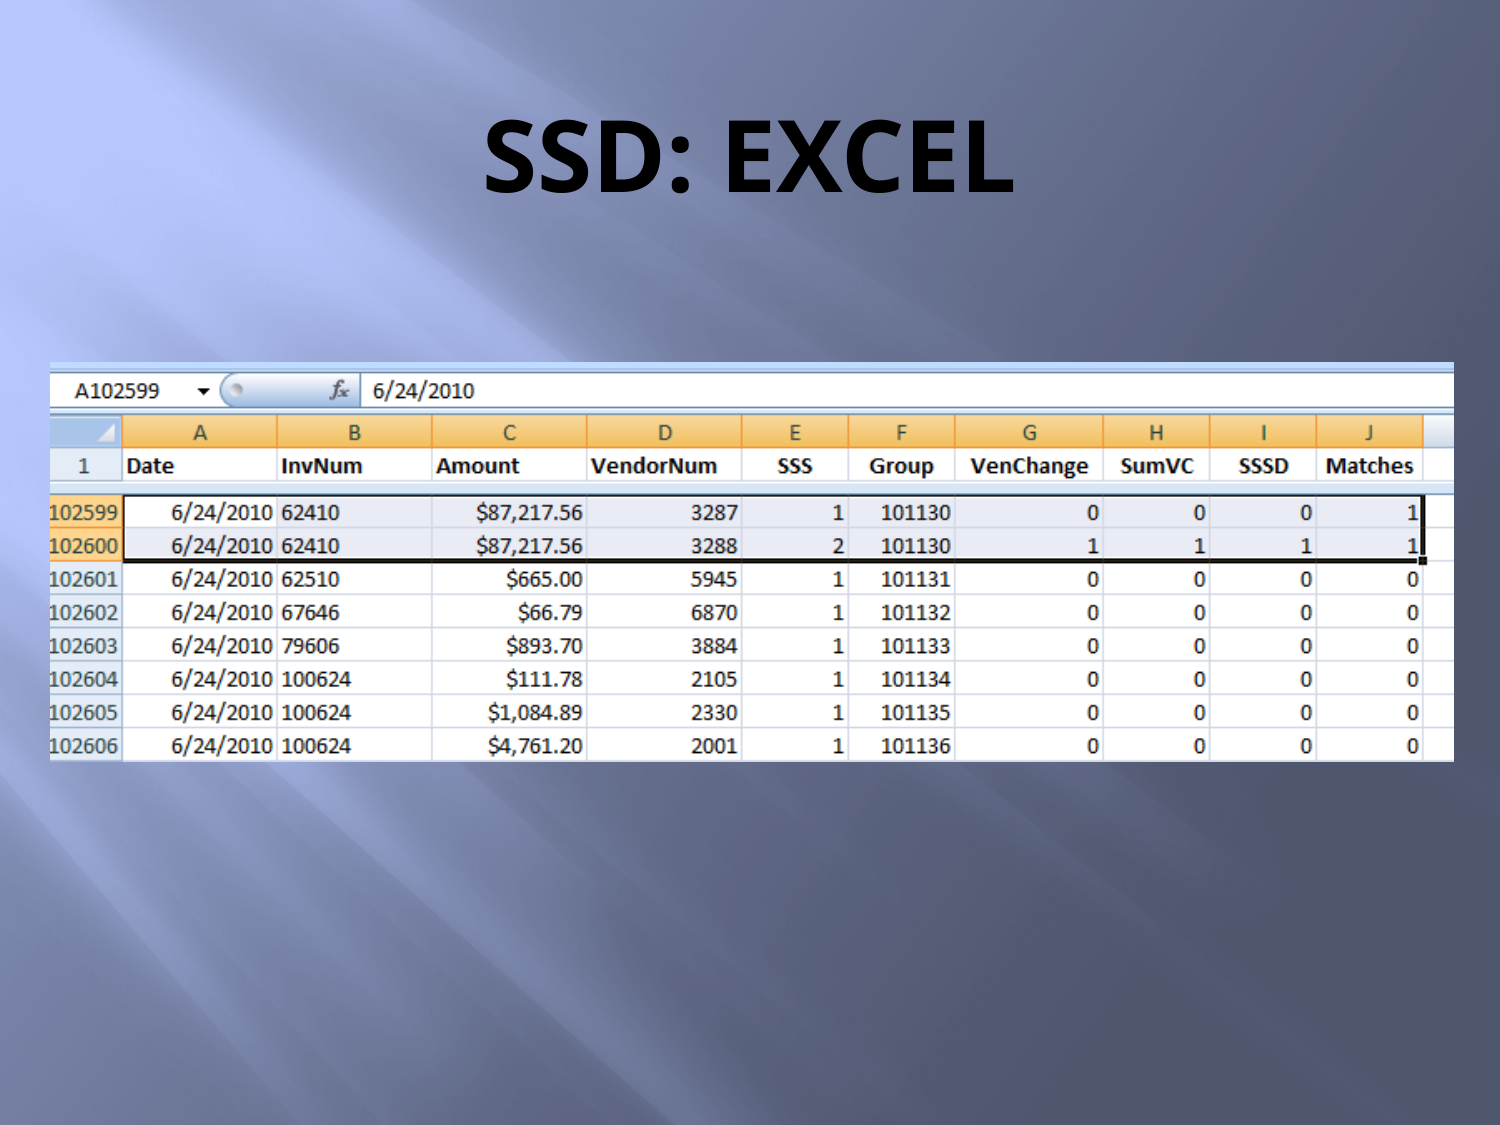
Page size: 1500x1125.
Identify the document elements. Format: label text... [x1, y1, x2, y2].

title ssd: excel [0, 37, 1500, 213]
picture [49, 362, 1454, 763]
